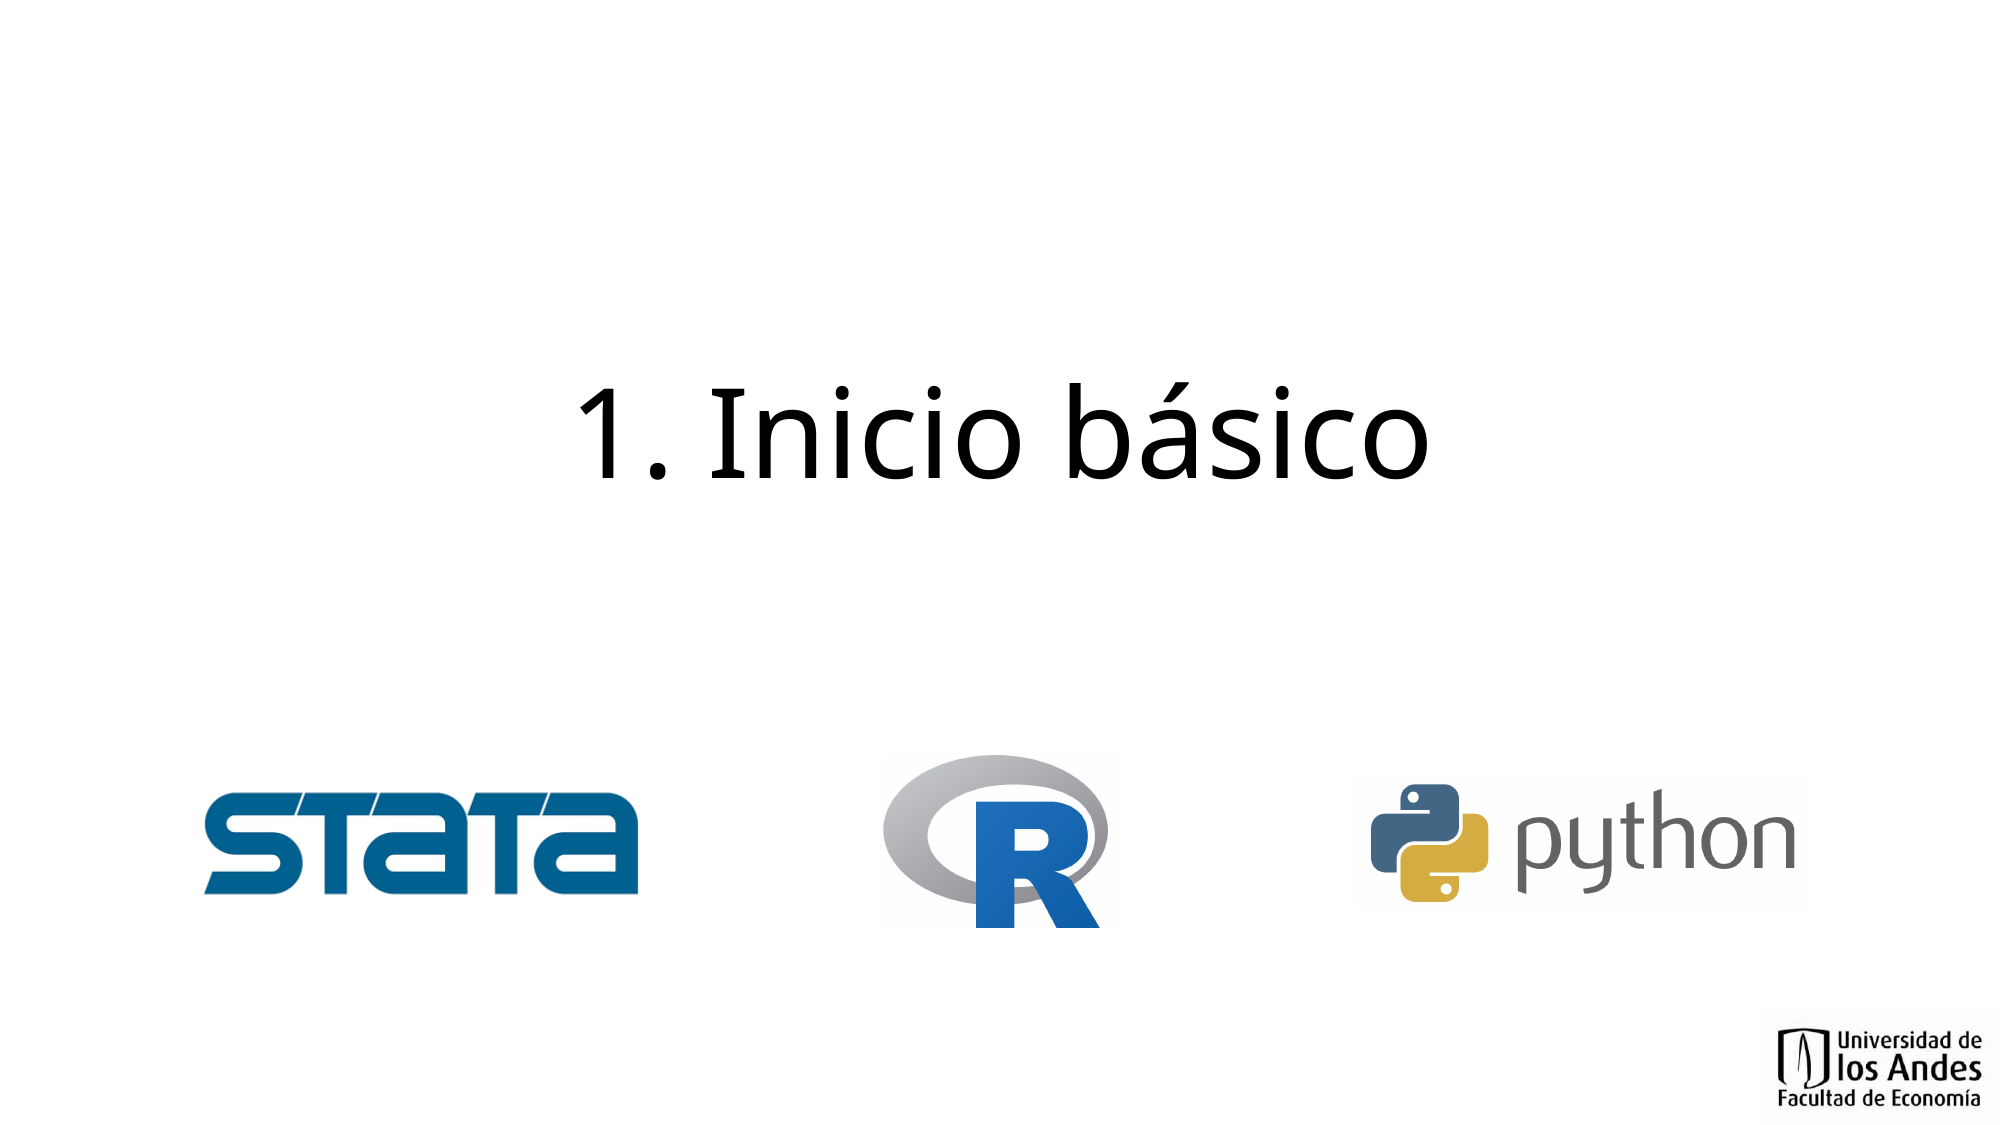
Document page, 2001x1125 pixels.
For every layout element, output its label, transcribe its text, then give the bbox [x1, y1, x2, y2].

picture [883, 754, 1120, 932]
title Inicio básico [195, 184, 1809, 692]
picture [195, 784, 647, 903]
picture [1760, 1011, 1998, 1123]
picture [1354, 776, 1809, 910]
